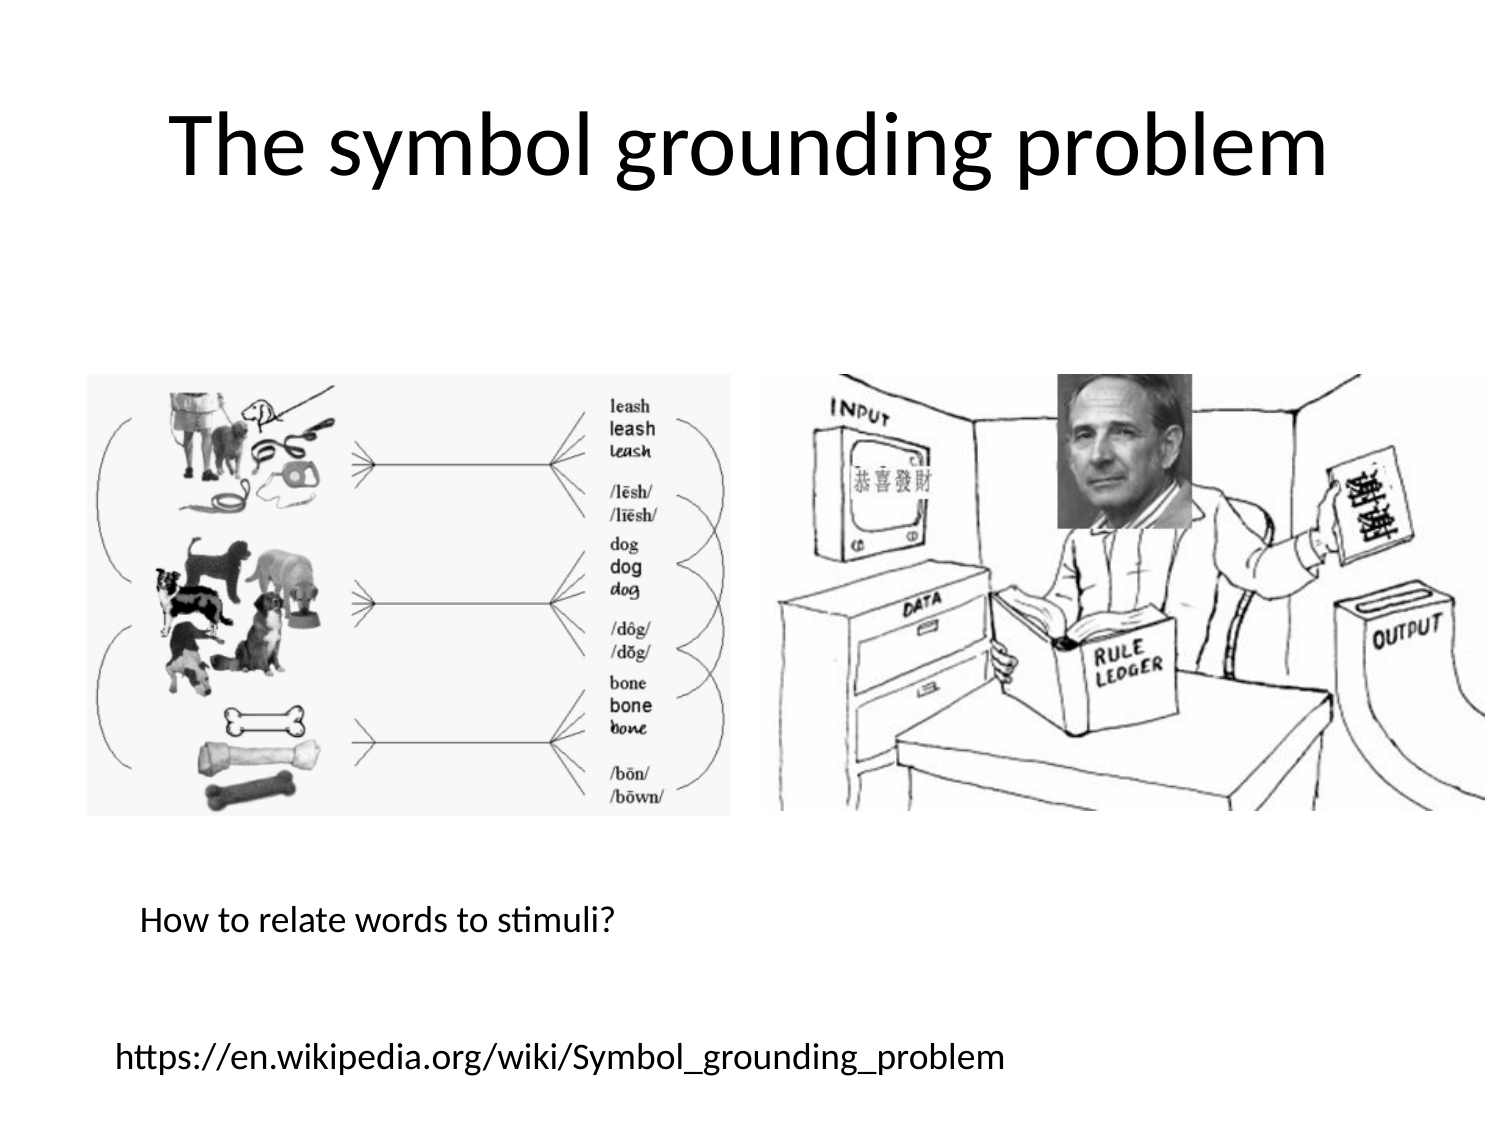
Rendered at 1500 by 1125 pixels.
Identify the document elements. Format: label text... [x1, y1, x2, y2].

text_box How to relate words to stimuli? [125, 887, 1288, 948]
title The symbol grounding problem [75, 45, 1425, 233]
picture [762, 374, 1485, 812]
picture [87, 374, 732, 816]
text_box https://en.wikipedia.org/wiki/Symbol_grounding_problem [99, 1024, 1338, 1085]
